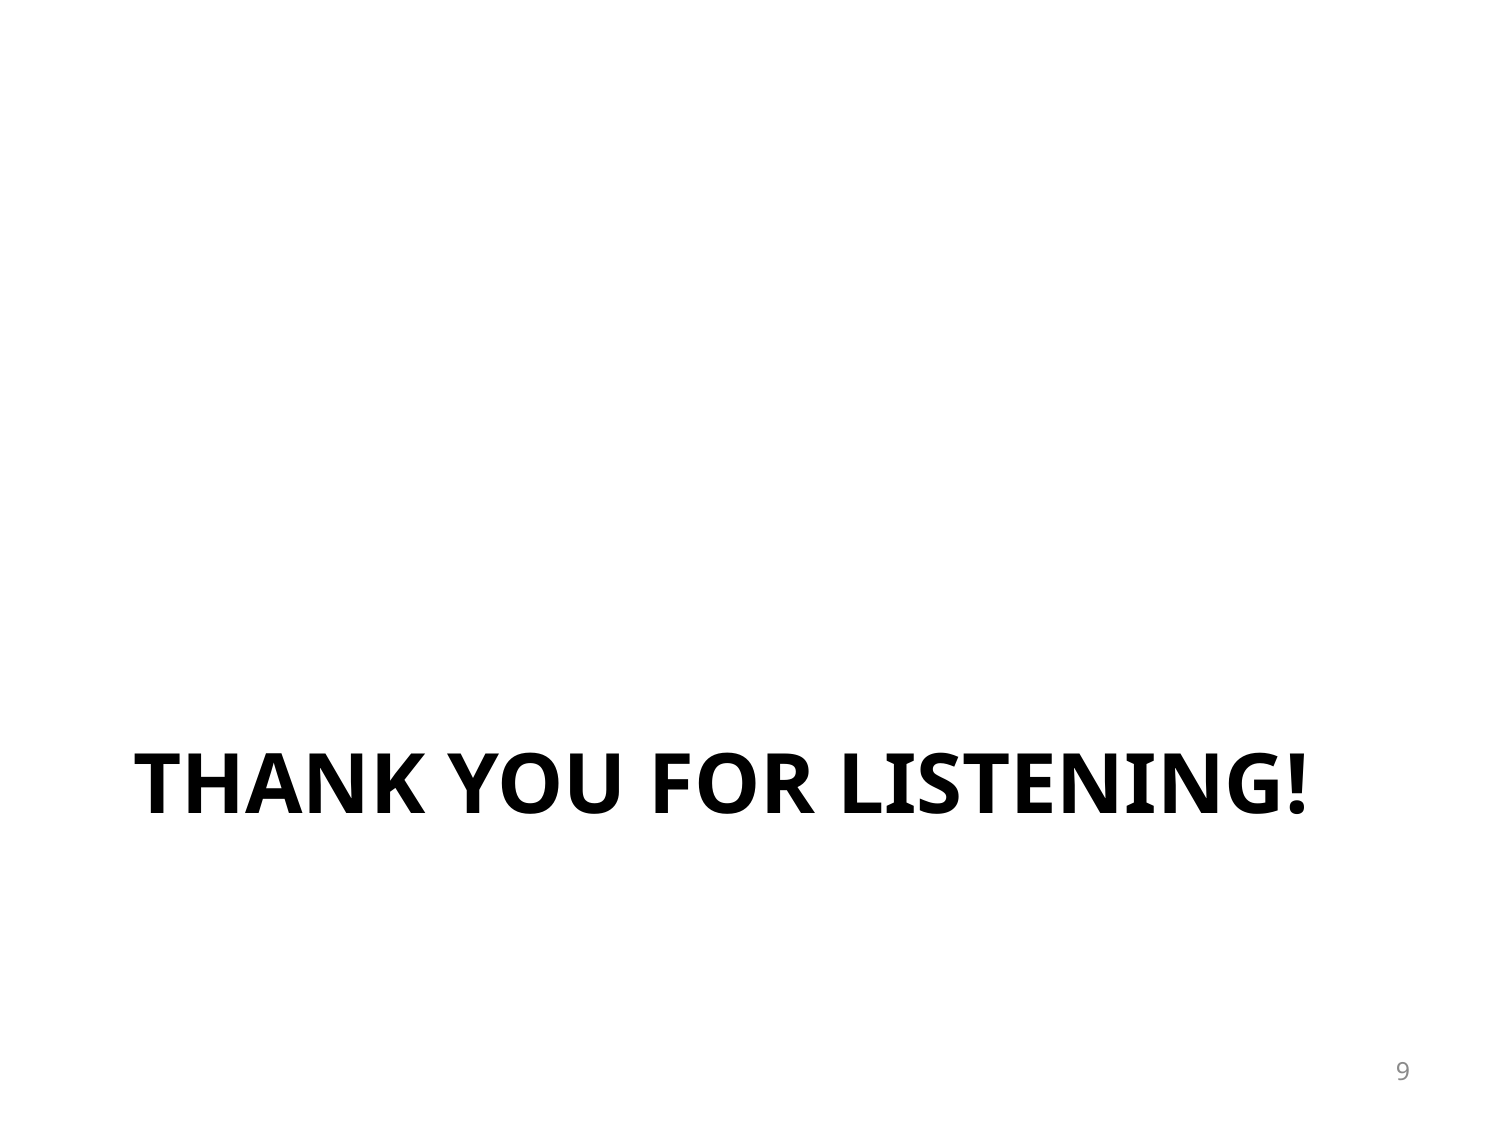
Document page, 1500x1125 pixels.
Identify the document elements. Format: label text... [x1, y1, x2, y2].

slide_number 9 [1074, 1042, 1425, 1103]
title Thank you for listening! [118, 722, 1394, 947]
